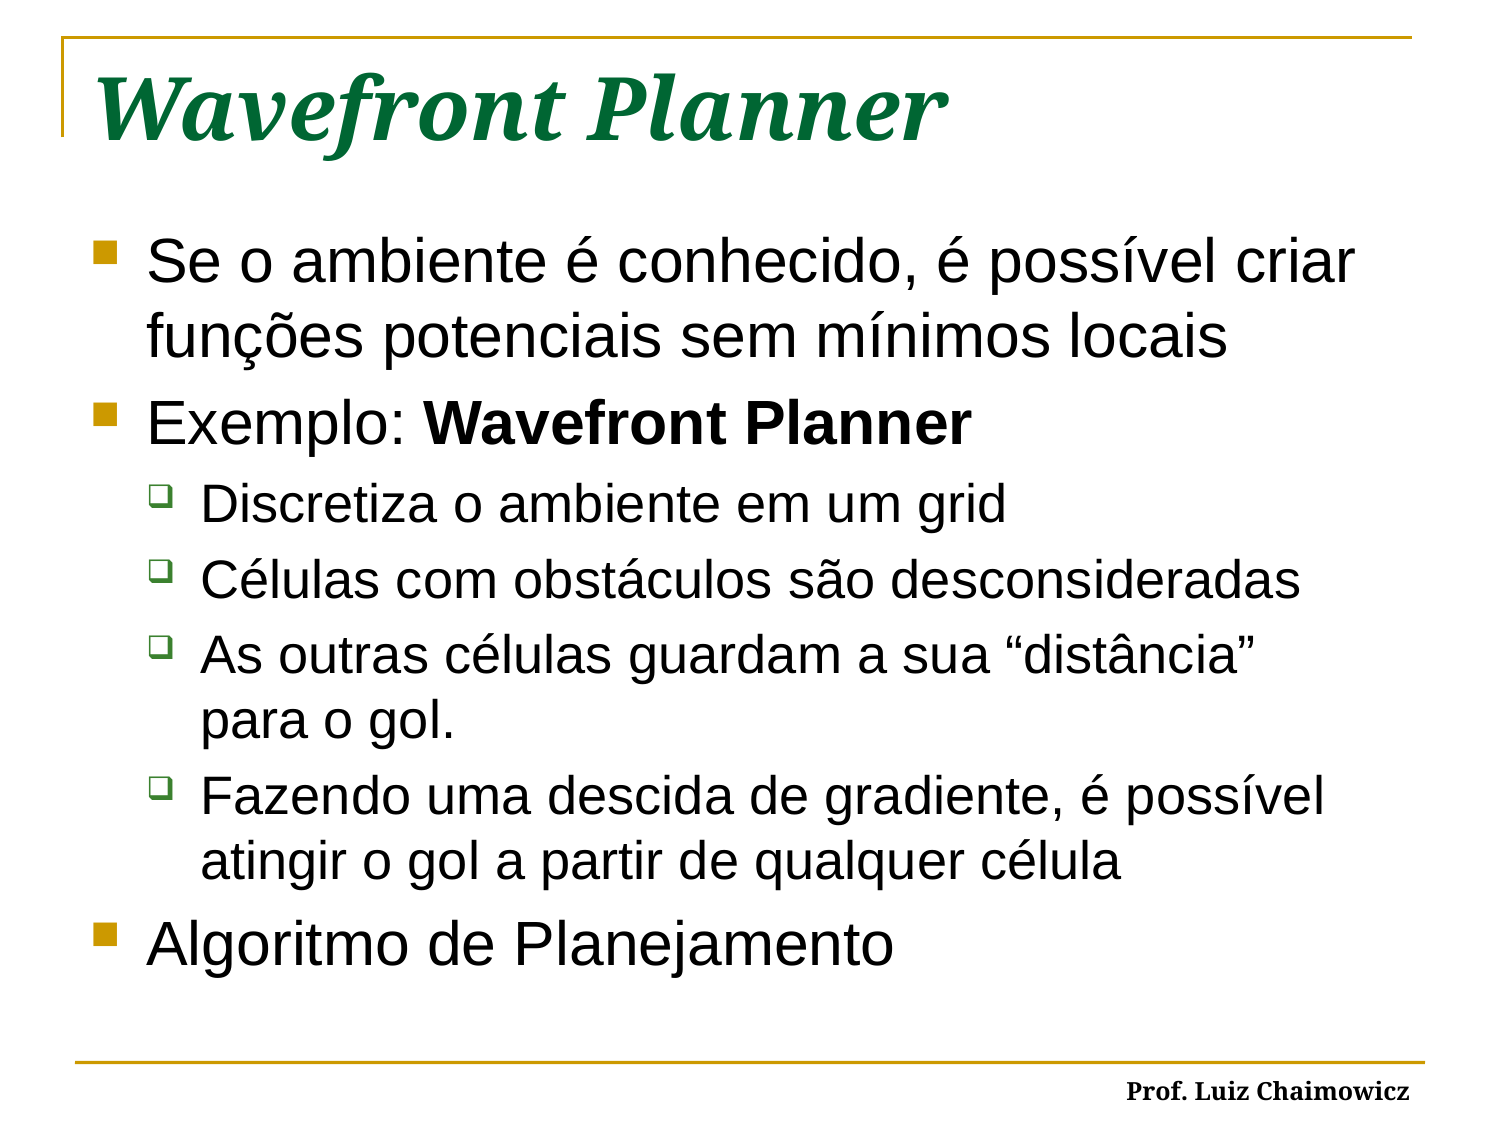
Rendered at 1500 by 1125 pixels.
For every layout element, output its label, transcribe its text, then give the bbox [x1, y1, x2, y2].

title Wavefront Planner [74, 45, 1426, 188]
list Se o ambiente é conhecido, é possível criar funções potenciais sem mínimos locais Exemplo: Wavefront Planner Discretiza o ambiente em um grid Células com obstáculos são desconsideradas As outras células guardam a sua “distância” para o gol. Fazendo uma descida de gradiente, é possível atingir o gol a partir de qualquer célula Algoritmo de Planejamento [74, 212, 1458, 1038]
